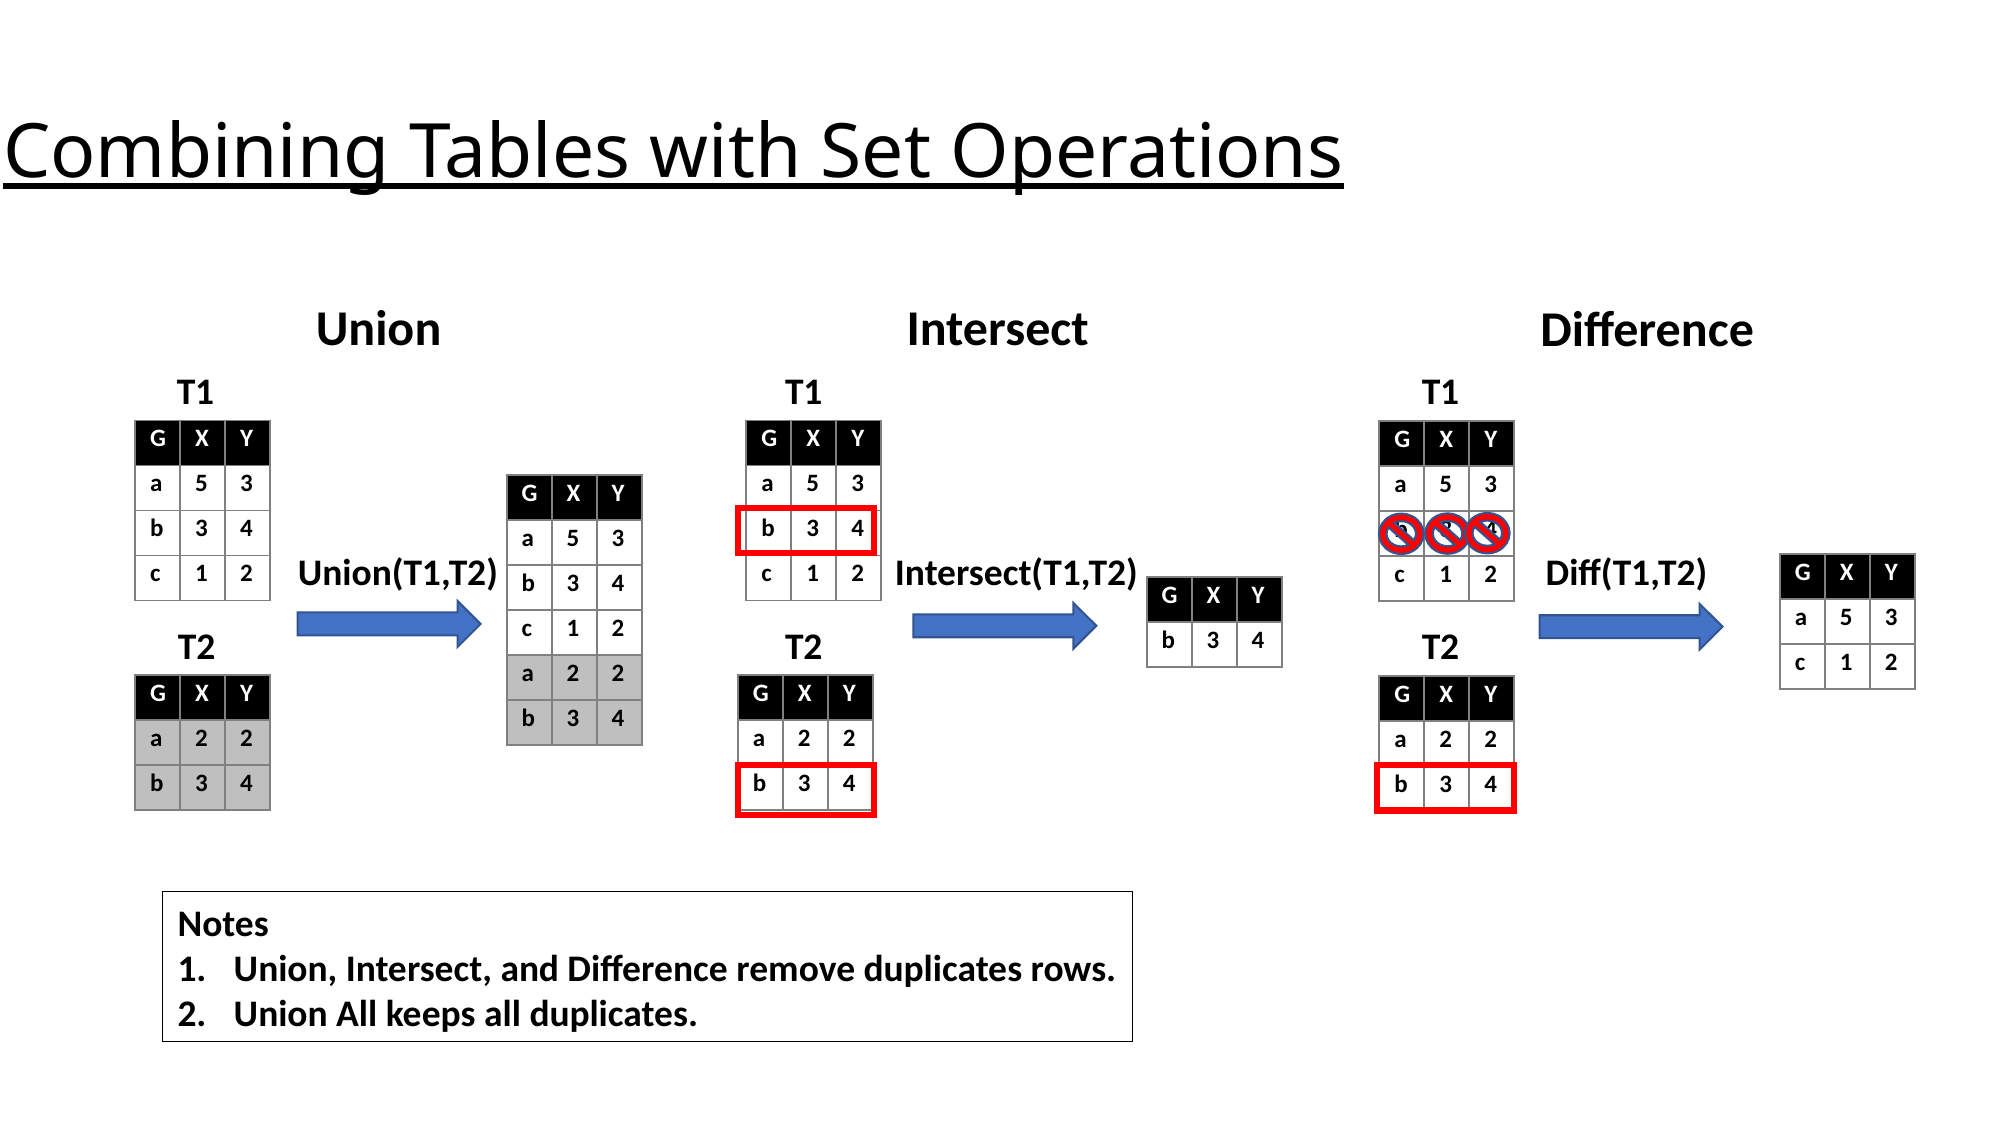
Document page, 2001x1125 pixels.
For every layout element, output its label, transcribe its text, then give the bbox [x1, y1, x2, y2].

text_box [296, 598, 483, 650]
table_cell 5 [792, 466, 835, 505]
text_box Combining Tables with Set Operations [0, 95, 1359, 201]
table_cell 3 [1871, 600, 1914, 643]
table_cell 2 [226, 721, 269, 764]
table_header X [1425, 422, 1468, 465]
table_cell 2 [181, 721, 224, 764]
table_header Y [226, 421, 269, 465]
table_header Y [226, 676, 269, 719]
text_box T1 [162, 359, 230, 420]
table_header G [136, 676, 179, 719]
table_cell b [508, 701, 551, 744]
text_box Union(T1,T2) [283, 540, 506, 601]
text_box Intersect(T1,T2) [880, 540, 1153, 601]
table_cell c [508, 611, 551, 654]
table_cell a [136, 721, 179, 764]
text_box T1 [1407, 359, 1475, 420]
table_header X [792, 421, 835, 465]
table_cell 2 [553, 656, 596, 699]
table_header Y [1238, 578, 1281, 621]
text_box T2 [1407, 614, 1475, 675]
table_cell c [1380, 557, 1423, 600]
table_cell 2 [226, 556, 269, 600]
table_cell 3 [1470, 467, 1513, 510]
table_cell a [1380, 722, 1423, 764]
text_box [1538, 601, 1724, 653]
table_header Y [598, 476, 641, 519]
table_header X [1826, 555, 1869, 598]
table_cell 3 [181, 766, 224, 809]
table_header X [181, 421, 224, 465]
table_cell a [508, 521, 551, 564]
text_box Union [301, 288, 457, 363]
table_cell 4 [598, 566, 641, 609]
table_header G [136, 421, 179, 465]
table_cell 1 [1425, 557, 1468, 600]
table_cell 2 [1425, 722, 1468, 764]
table_cell 4 [226, 766, 269, 809]
text_box [1376, 764, 1515, 812]
table_header G [508, 476, 551, 519]
table_cell 3 [181, 511, 224, 555]
text_box Intersect [891, 288, 1104, 363]
table_cell 3 [598, 521, 641, 564]
table_header G [1781, 555, 1824, 598]
table_cell 1 [1826, 645, 1869, 688]
table_header G [1380, 422, 1423, 465]
table_cell 2 [1871, 645, 1914, 688]
table_cell 4 [226, 511, 269, 555]
table_header X [181, 676, 224, 719]
text_box Diff(T1,T2) [1530, 540, 1723, 601]
table_cell 3 [553, 566, 596, 609]
table_cell b [1148, 623, 1191, 666]
text_box Difference [1525, 289, 1770, 364]
text_box T2 [163, 614, 231, 675]
table_header G [1148, 578, 1191, 621]
table_cell 3 [1193, 623, 1236, 666]
table_header X [1425, 677, 1468, 720]
table_cell a [1380, 467, 1423, 510]
table_header X [1193, 578, 1236, 621]
table_cell 4 [598, 701, 641, 744]
table_cell a [747, 466, 790, 505]
table_cell 5 [1826, 600, 1869, 643]
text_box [737, 508, 874, 816]
table_cell 3 [226, 466, 269, 510]
table_cell 2 [1470, 557, 1513, 600]
table_cell 2 [598, 656, 641, 699]
table_cell b [136, 511, 179, 555]
table_cell a [136, 466, 179, 510]
text_box T1 [770, 359, 838, 420]
table_header G [747, 421, 790, 465]
table_cell 1 [181, 556, 224, 600]
table_header Y [1470, 422, 1513, 465]
table_cell 1 [553, 611, 596, 654]
table_cell 5 [181, 466, 224, 510]
table_cell 2 [874, 556, 880, 600]
table_cell c [1781, 645, 1824, 688]
table_cell 3 [837, 466, 880, 510]
table_cell 3 [553, 701, 596, 744]
table_cell c [136, 556, 179, 600]
table_cell b [136, 766, 179, 809]
table_cell a [1781, 600, 1824, 643]
table_header Y [1470, 677, 1513, 720]
table_cell 4 [1238, 623, 1281, 666]
table_header G [1380, 677, 1423, 720]
table_header Y [1871, 555, 1914, 598]
table_cell 5 [553, 521, 596, 564]
table_cell 5 [1425, 467, 1468, 510]
text_box Notes Union, Intersect, and Difference remove duplicates rows. Union All keeps all duplicates. [162, 891, 1133, 1042]
table_cell 2 [598, 611, 641, 654]
table_cell 2 [1470, 722, 1513, 764]
table_header Y [837, 421, 880, 465]
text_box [1378, 512, 1510, 555]
table_cell a [508, 656, 551, 699]
table_header X [553, 476, 596, 519]
table_cell b [508, 566, 551, 609]
text_box [912, 600, 1098, 652]
